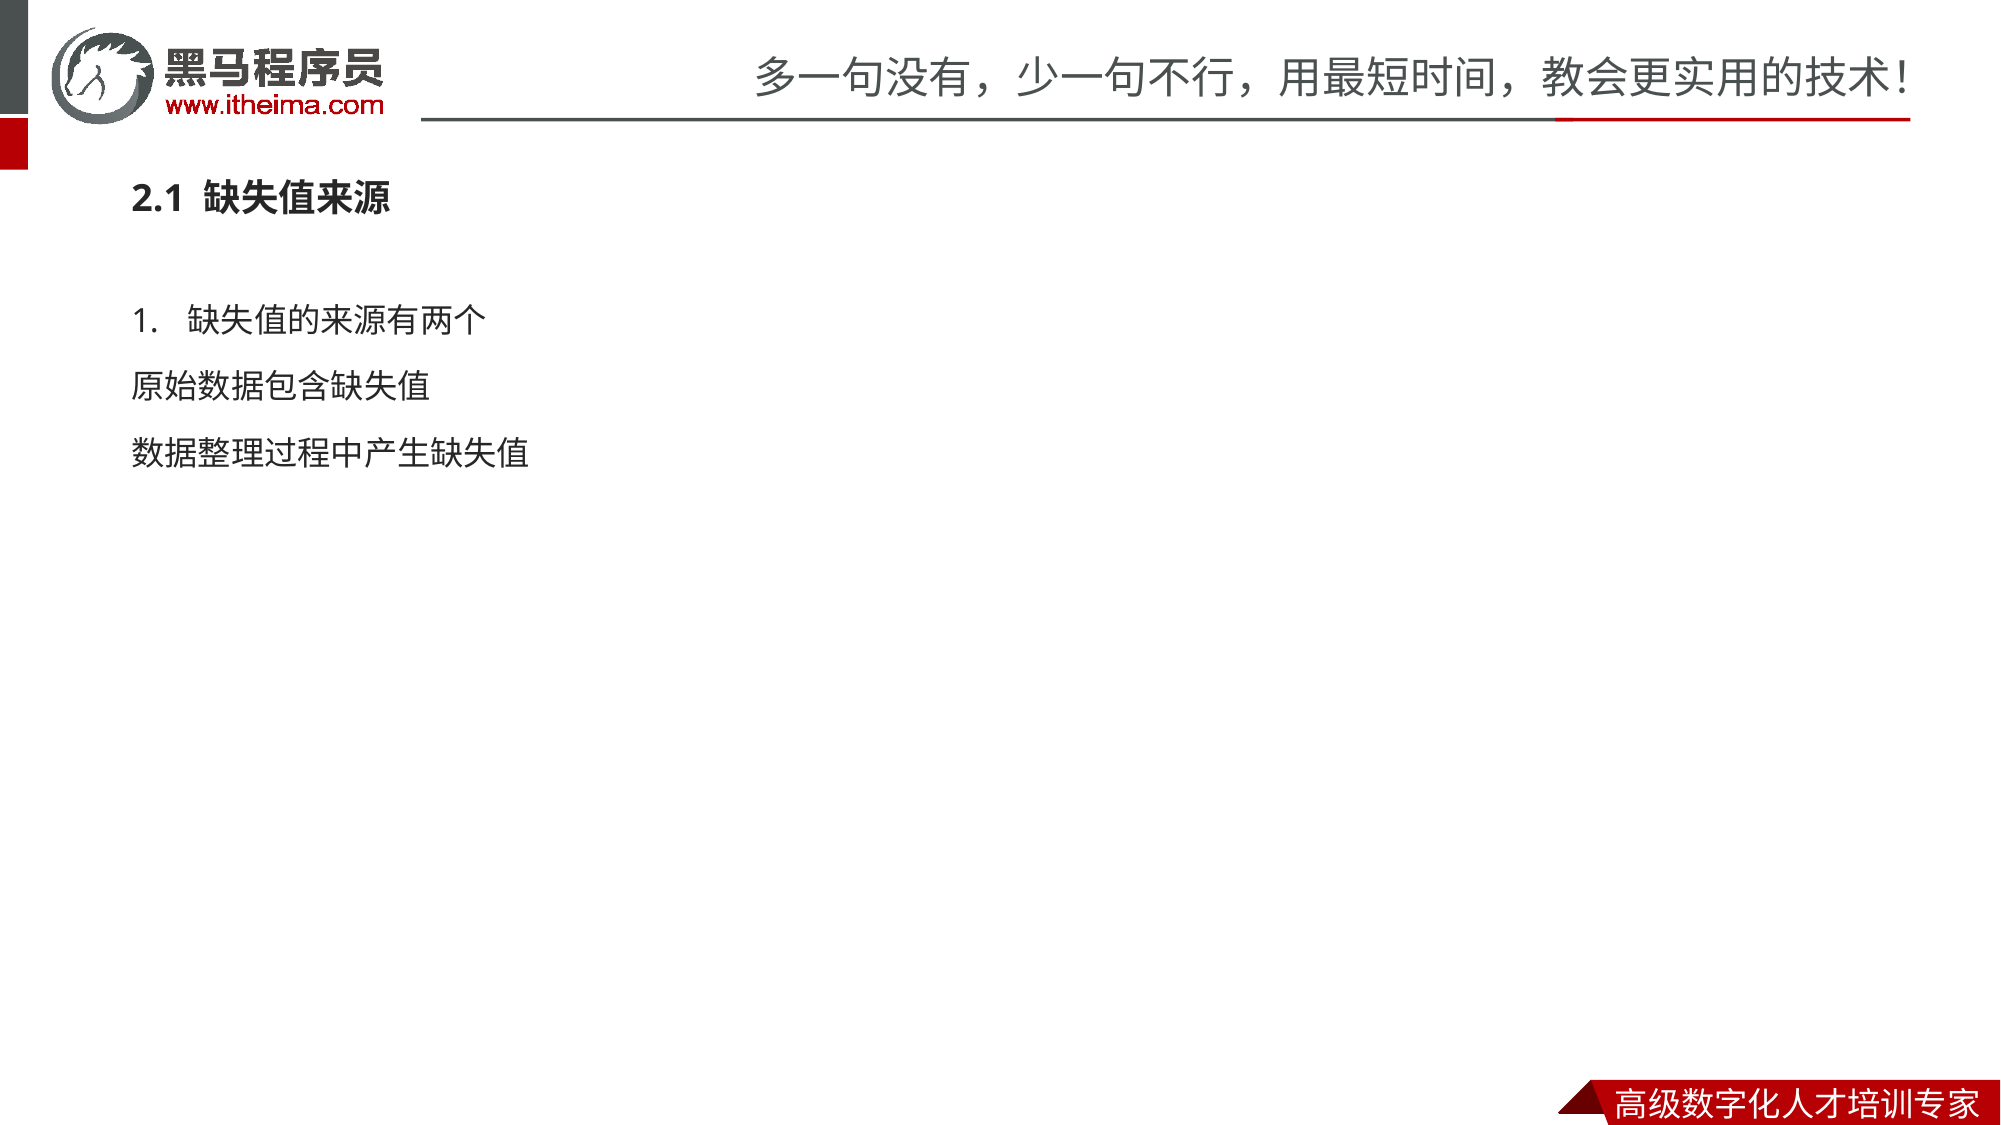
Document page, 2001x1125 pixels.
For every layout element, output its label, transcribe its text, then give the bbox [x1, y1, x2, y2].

picture [50, 26, 384, 125]
list 缺失值的来源有两个 原始数据包含缺失值 数据整理过程中产生缺失值 [116, 271, 1872, 964]
list 2.1 缺失值来源 [116, 154, 1872, 239]
